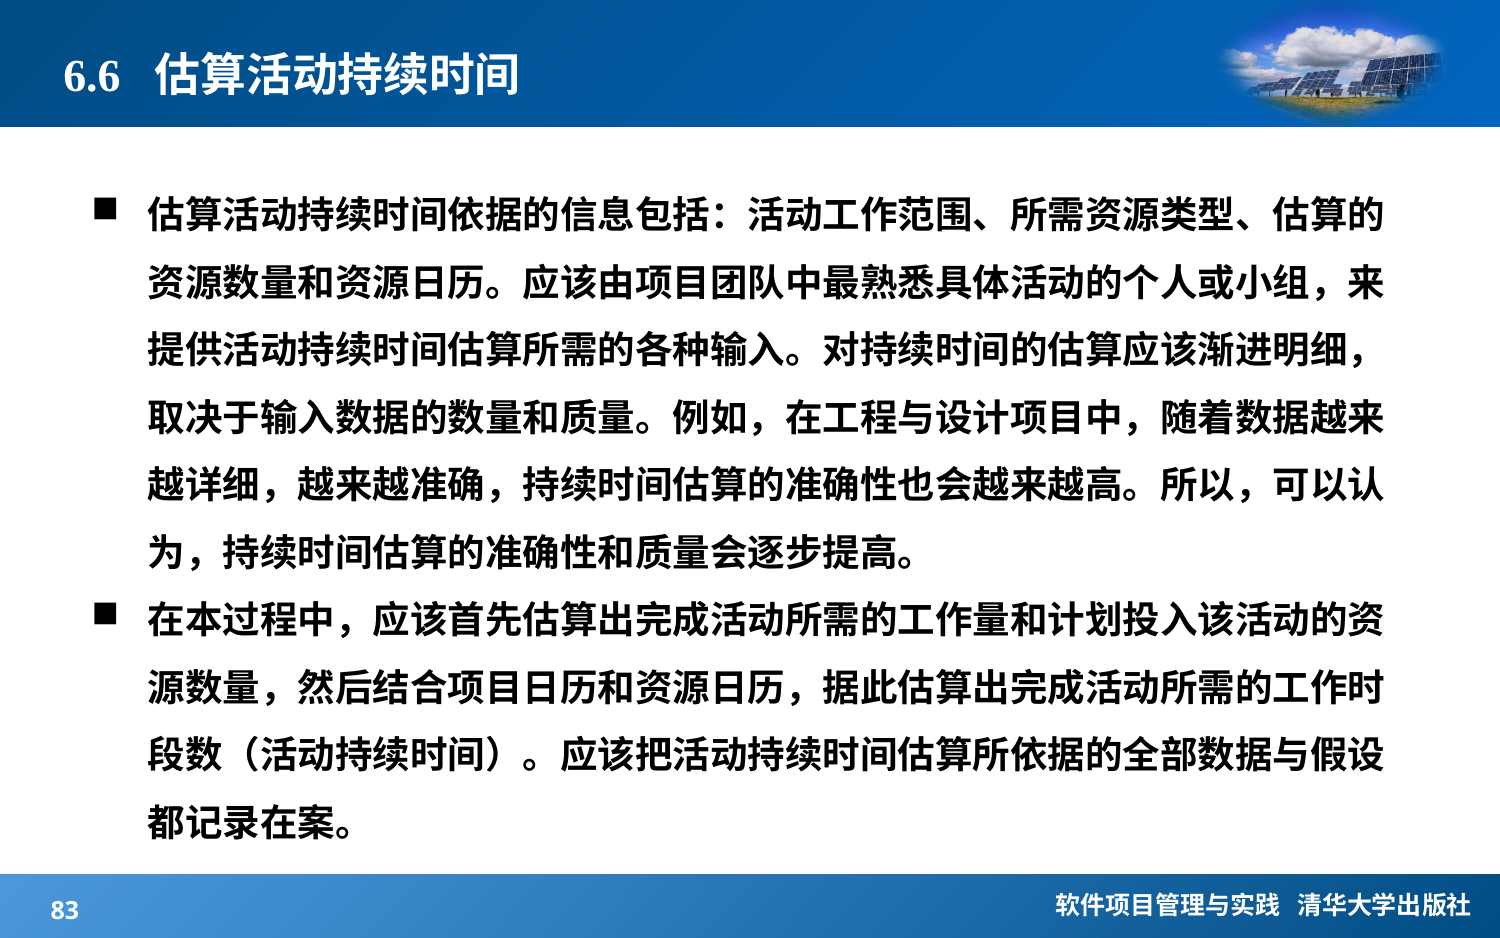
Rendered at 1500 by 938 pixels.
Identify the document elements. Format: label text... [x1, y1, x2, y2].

picture [1233, 6, 1433, 113]
text_box 估算活动持续时间依据的信息包括：活动工作范围、所需资源类型、估算的资源数量和资源日历。应该由项目团队中最熟悉具体活动的个人或小组，来提供活动持续时间估算所需的各种输入。对持续时间的估算应该渐进明细，取决于输入数据的数量和质量。例如，在工程与设计项目中，随着数据越来越详细，越来越准确，持续时间估算的准确性也会越来越高。所以，可以认为，持续时间估算的准确性和质量会逐步提高。 在本过程中，应该首先估算出完成活动所需的工作量和计划投入该活动的资源数量，然后结合项目日历和资源日历，据此估算出完成活动所需的工作时段数（活动持续时间）。应该把活动持续时间估算所依据的全部数据与假设都记录在案。 [76, 161, 1424, 748]
title 6.6 估算活动持续时间 [48, 19, 1005, 127]
